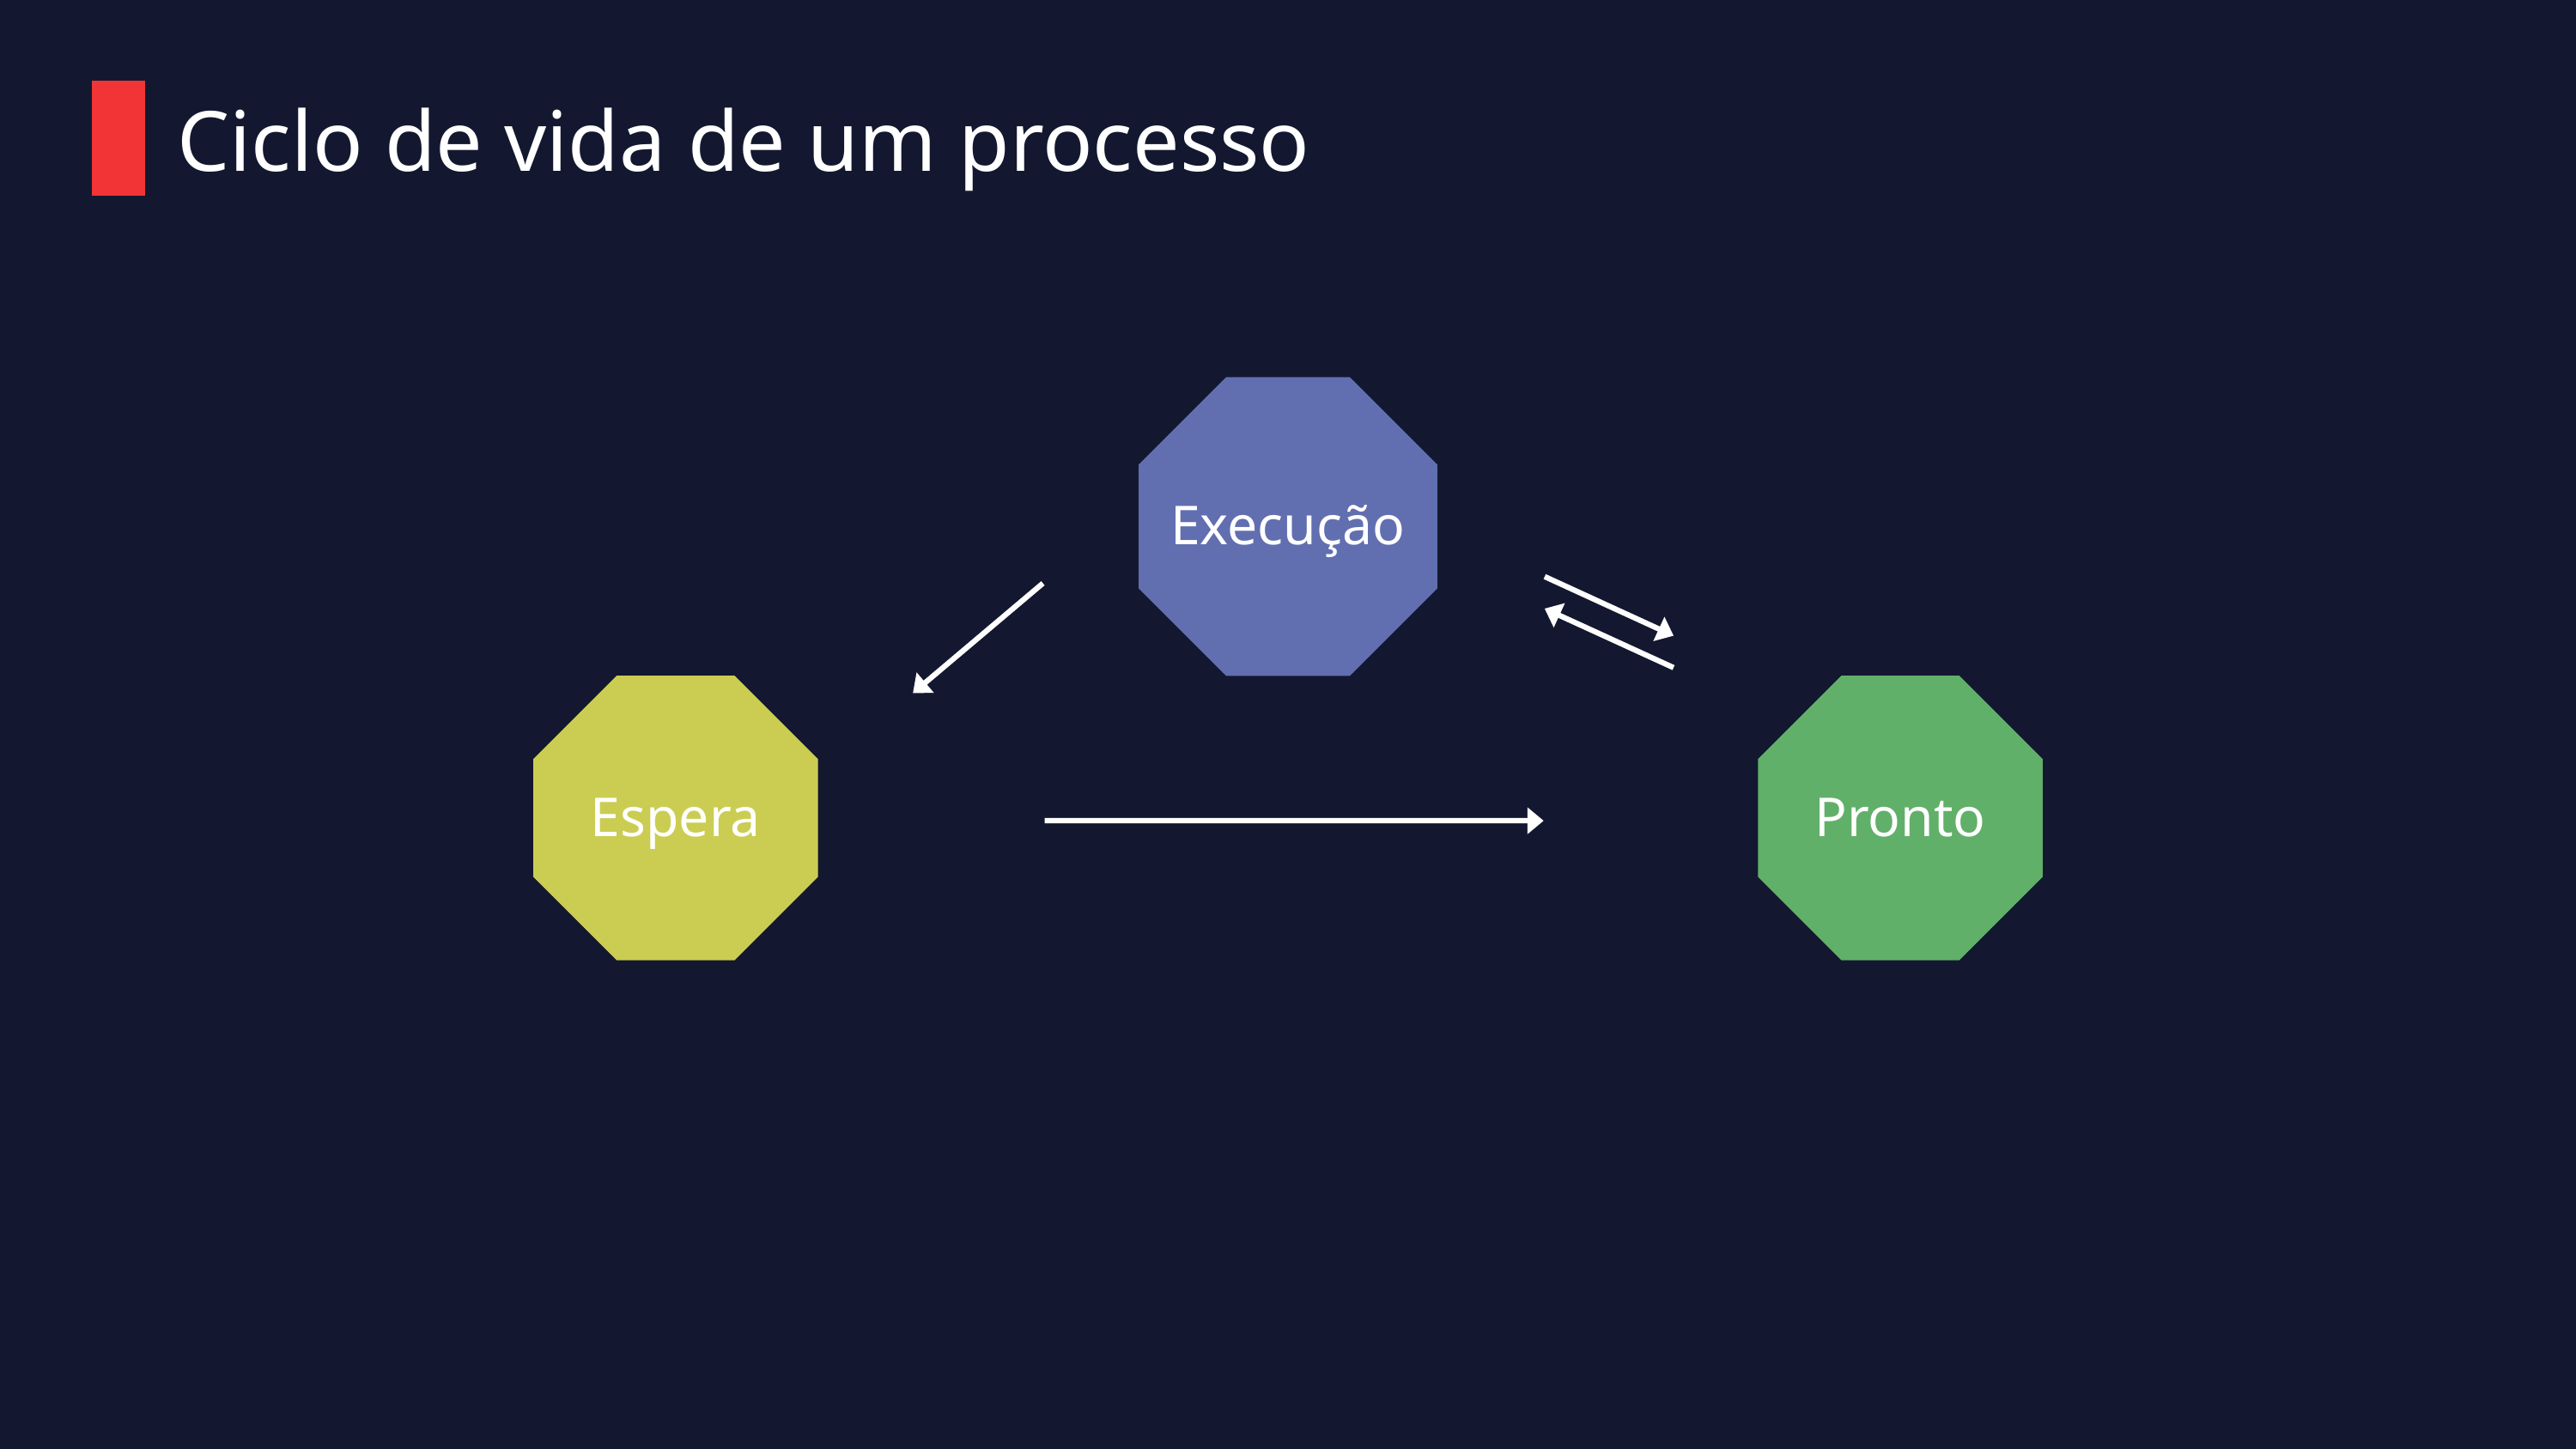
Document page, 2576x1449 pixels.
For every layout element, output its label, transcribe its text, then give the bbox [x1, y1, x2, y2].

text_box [532, 675, 818, 961]
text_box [1758, 675, 2044, 961]
text_box Ciclo de vida de um processo [177, 88, 1458, 188]
text_box [1544, 604, 1674, 668]
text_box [1138, 377, 1438, 676]
text_box [1044, 811, 1544, 830]
text_box [1544, 576, 1674, 640]
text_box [91, 80, 145, 196]
text_box [913, 583, 1043, 694]
